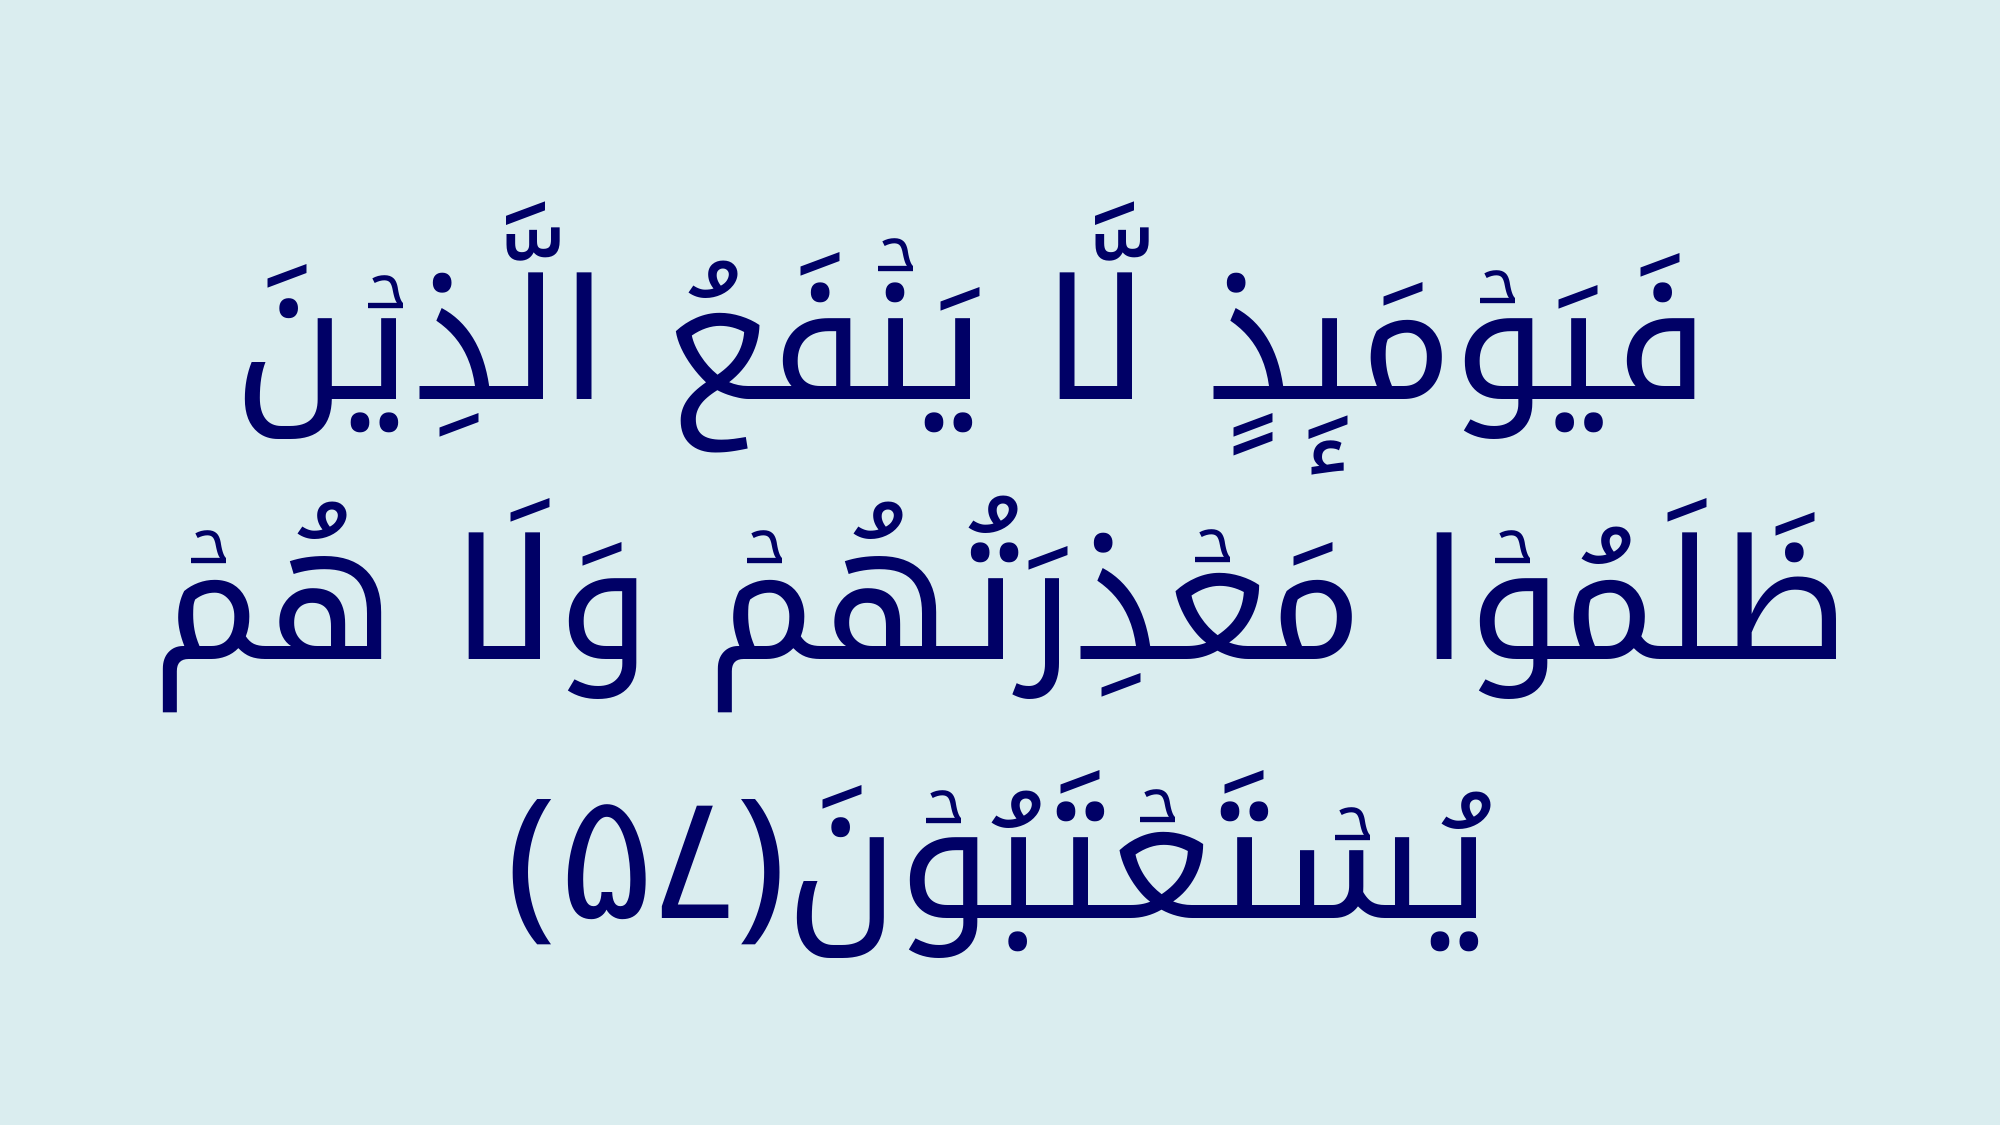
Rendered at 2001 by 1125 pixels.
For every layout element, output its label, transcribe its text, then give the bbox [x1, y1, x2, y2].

list فَيَوۡمَٮِٕذٍ لَّا يَنۡفَعُ الَّذِيۡنَ ظَلَمُوۡا مَعۡذِرَتُهُمۡ وَلَا هُمۡ يُسۡتَعۡتَبُوۡنَ‏﴿﻿۵۷﻿﴾ [99, 90, 1900, 1035]
